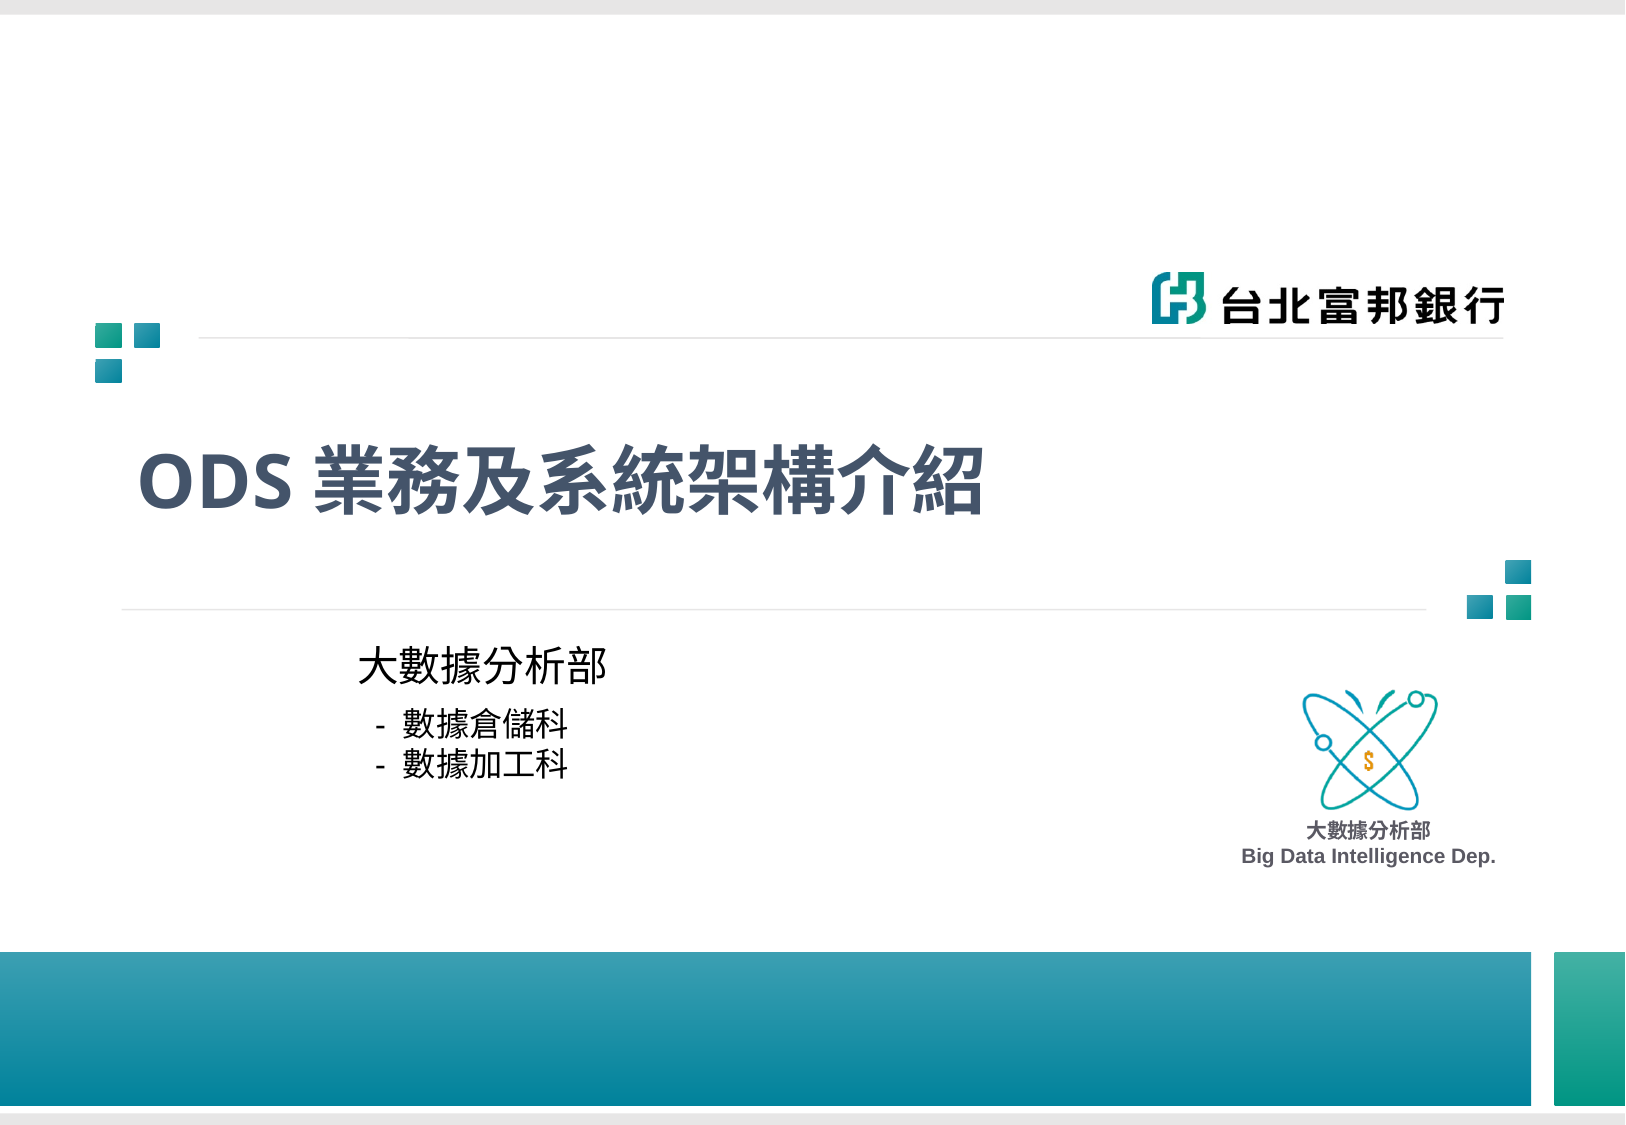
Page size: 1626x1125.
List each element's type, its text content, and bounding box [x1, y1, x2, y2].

title ODS業務及系統架構介紹 [121, 428, 1504, 541]
picture [1382, 683, 1445, 814]
subtitle 大數據分析部 [342, 637, 1382, 925]
text_box - 數據倉儲科 - 數據加工科 [360, 695, 589, 790]
picture [1152, 272, 1504, 324]
picture [1382, 747, 1415, 807]
